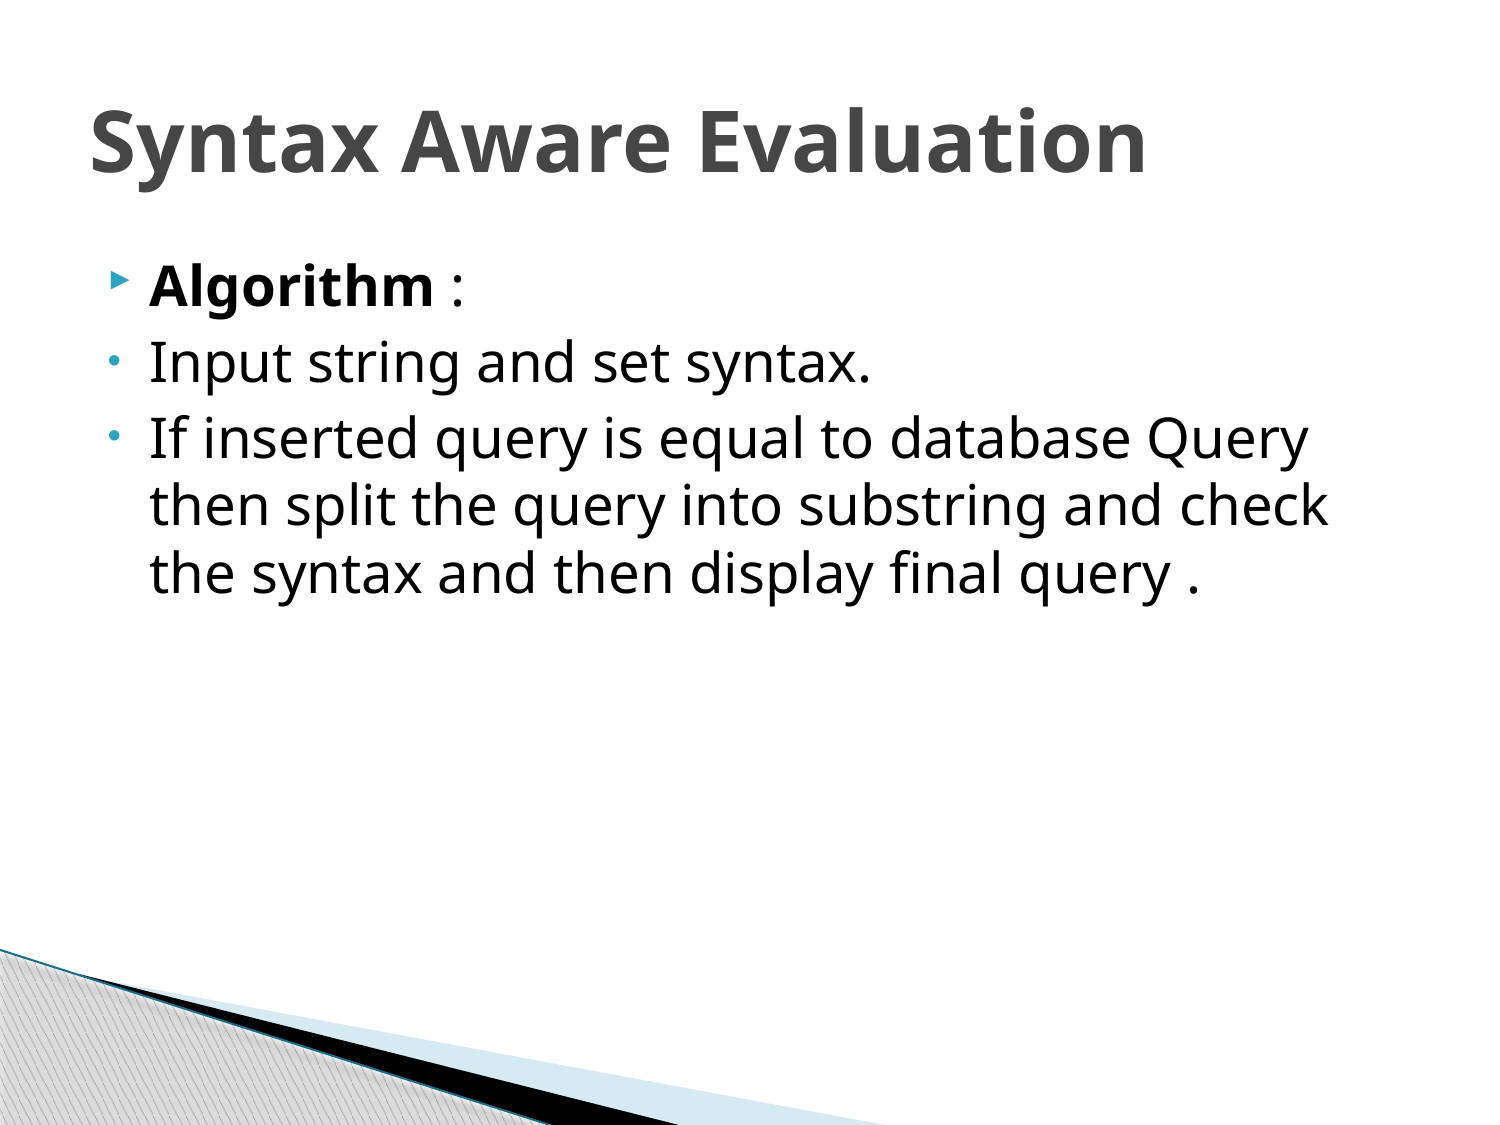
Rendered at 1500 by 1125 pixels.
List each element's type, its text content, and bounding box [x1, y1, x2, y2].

title Syntax Aware Evaluation [75, 45, 1425, 233]
list Algorithm : Input string and set syntax. If inserted query is equal to database Query then split the query into substring and check the syntax and then display final query . [75, 243, 1425, 675]
